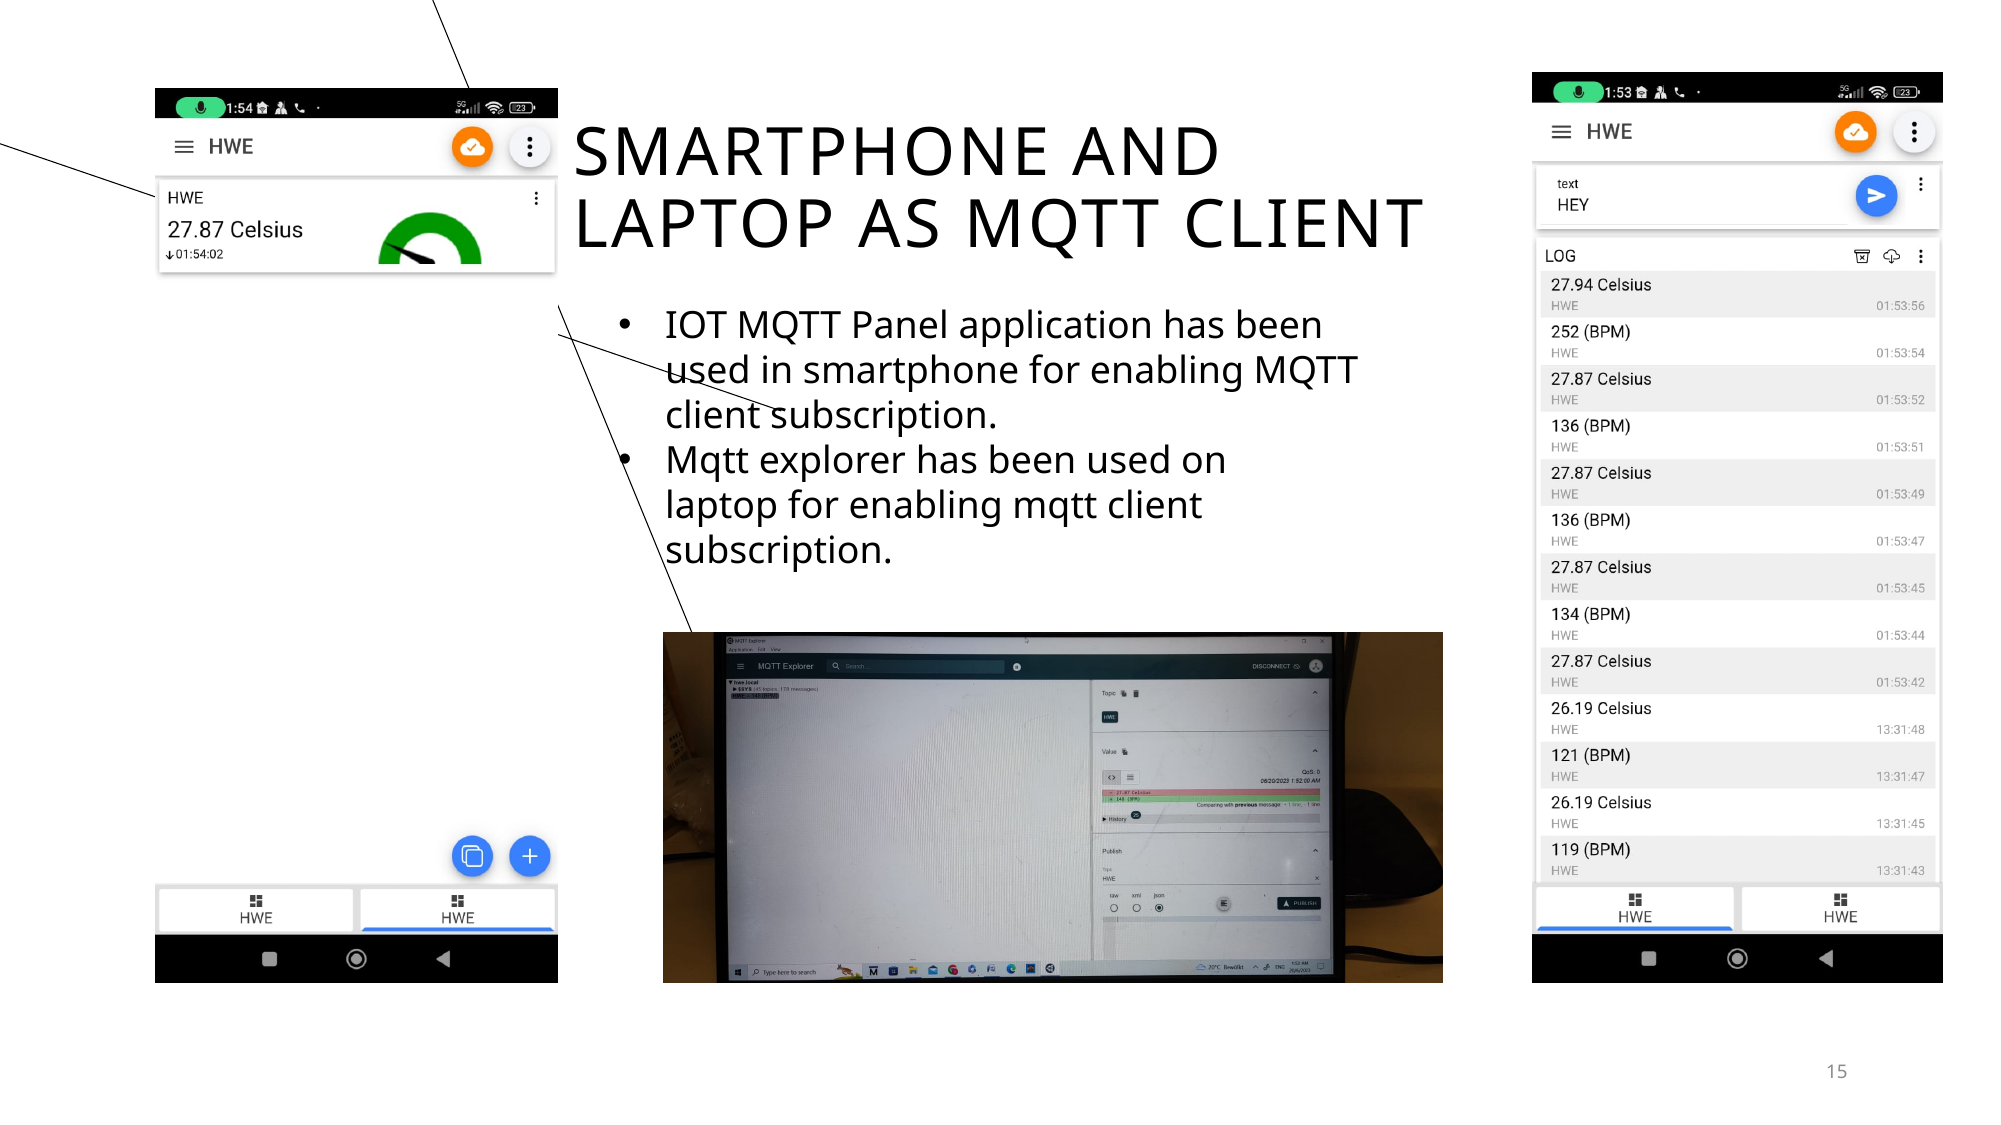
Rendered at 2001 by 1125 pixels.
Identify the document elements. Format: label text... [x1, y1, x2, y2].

slide_number 15 [1412, 1042, 1863, 1103]
picture [663, 632, 1443, 983]
picture [155, 88, 558, 983]
text_box IOT MQTT Panel application has been used in smartphone for enabling MQTT client subscription. Mqtt explorer has been used on laptop for enabling mqtt client subscription. [603, 293, 1433, 714]
picture [1532, 72, 1943, 983]
title Smartphone and laptop as mqtt client [558, 72, 1511, 270]
